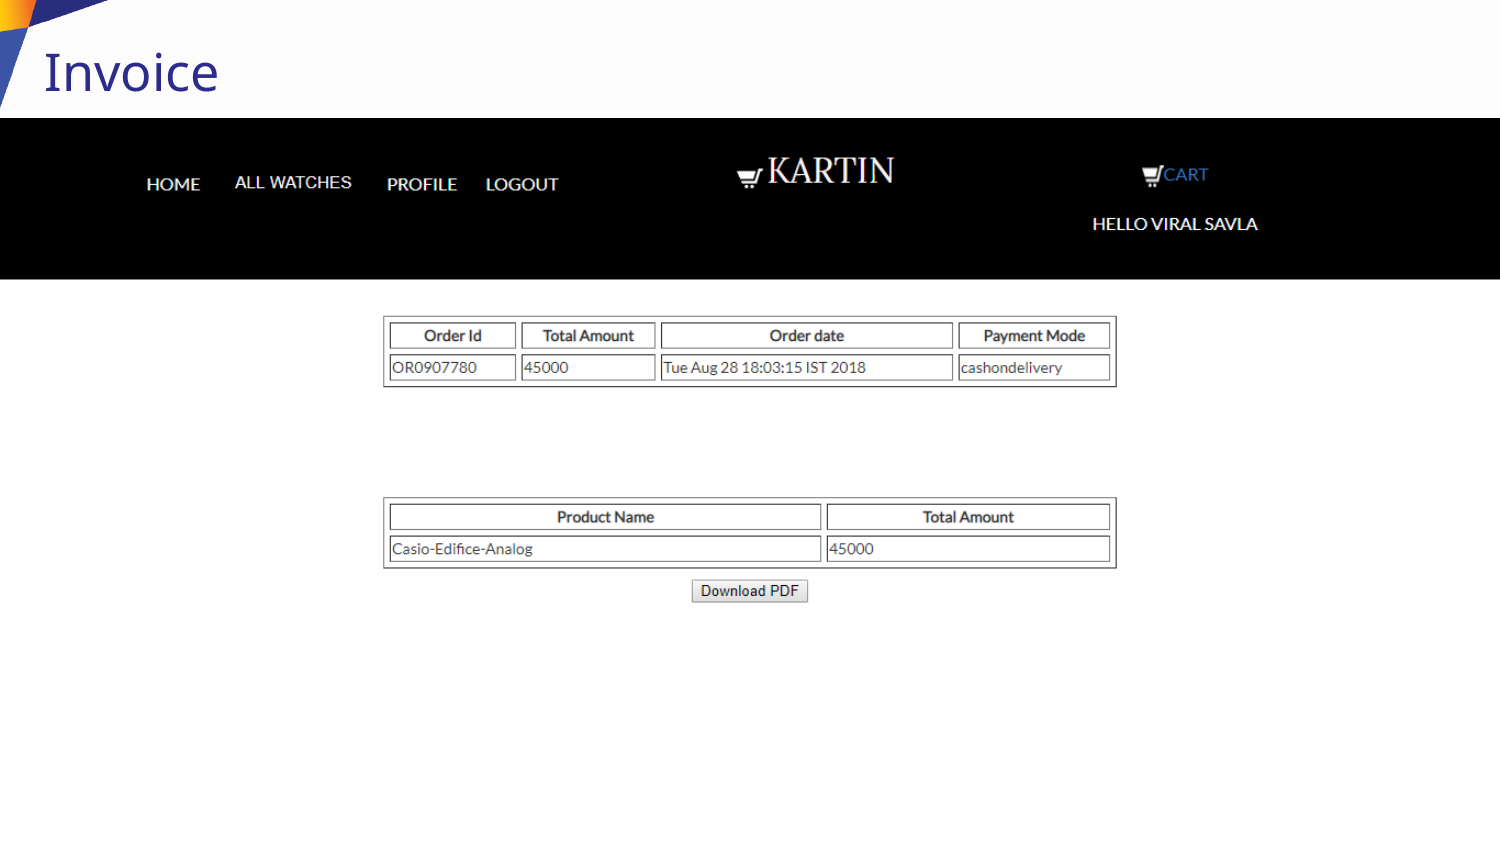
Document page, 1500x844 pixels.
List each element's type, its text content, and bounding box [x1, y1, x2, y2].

picture [0, 0, 109, 110]
title Invoice [43, 38, 1362, 104]
picture [0, 118, 1500, 844]
